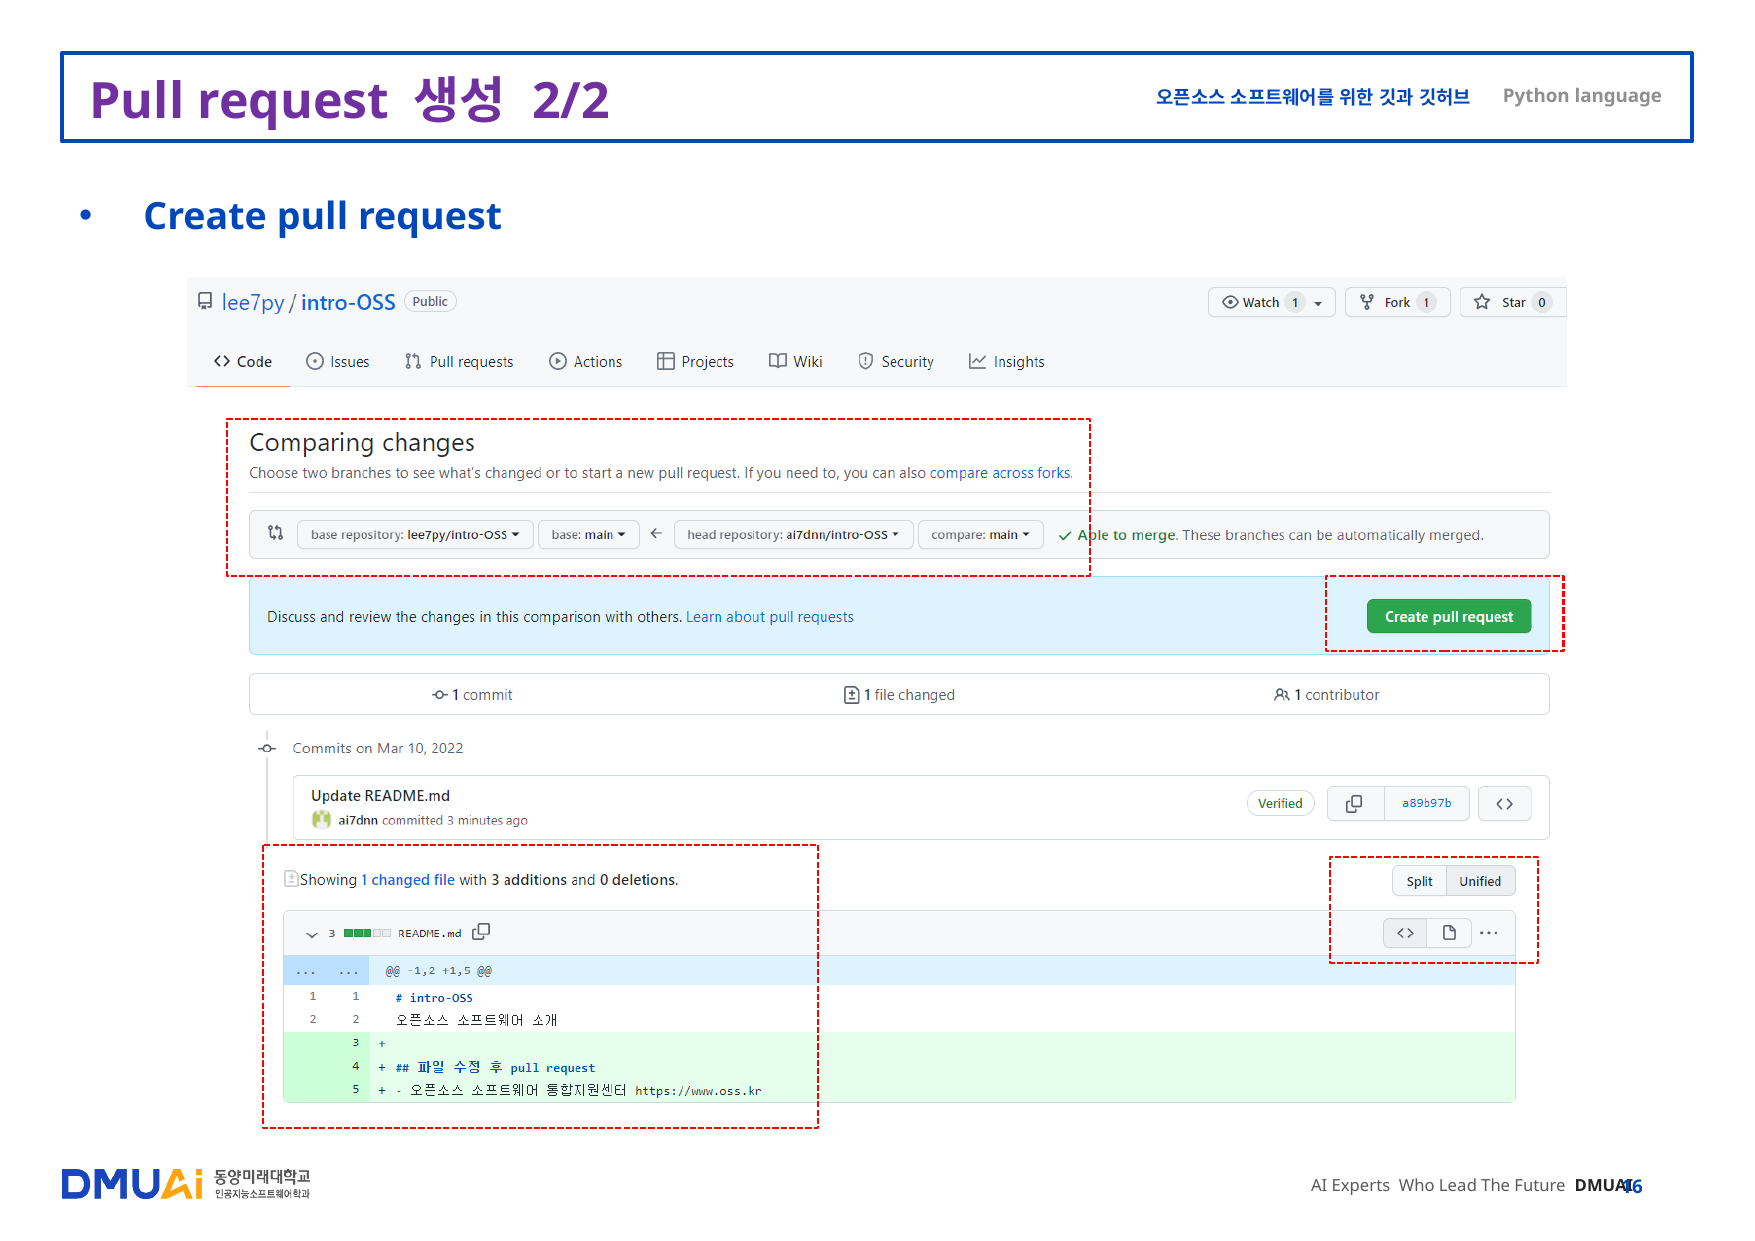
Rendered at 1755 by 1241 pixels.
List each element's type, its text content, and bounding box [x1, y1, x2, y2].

picture [187, 277, 1567, 1117]
picture [62, 1169, 310, 1199]
list Create pull request [62, 183, 1681, 1140]
text_box [261, 1125, 820, 1130]
title Pull request 생성 2/2 [72, 69, 1055, 128]
